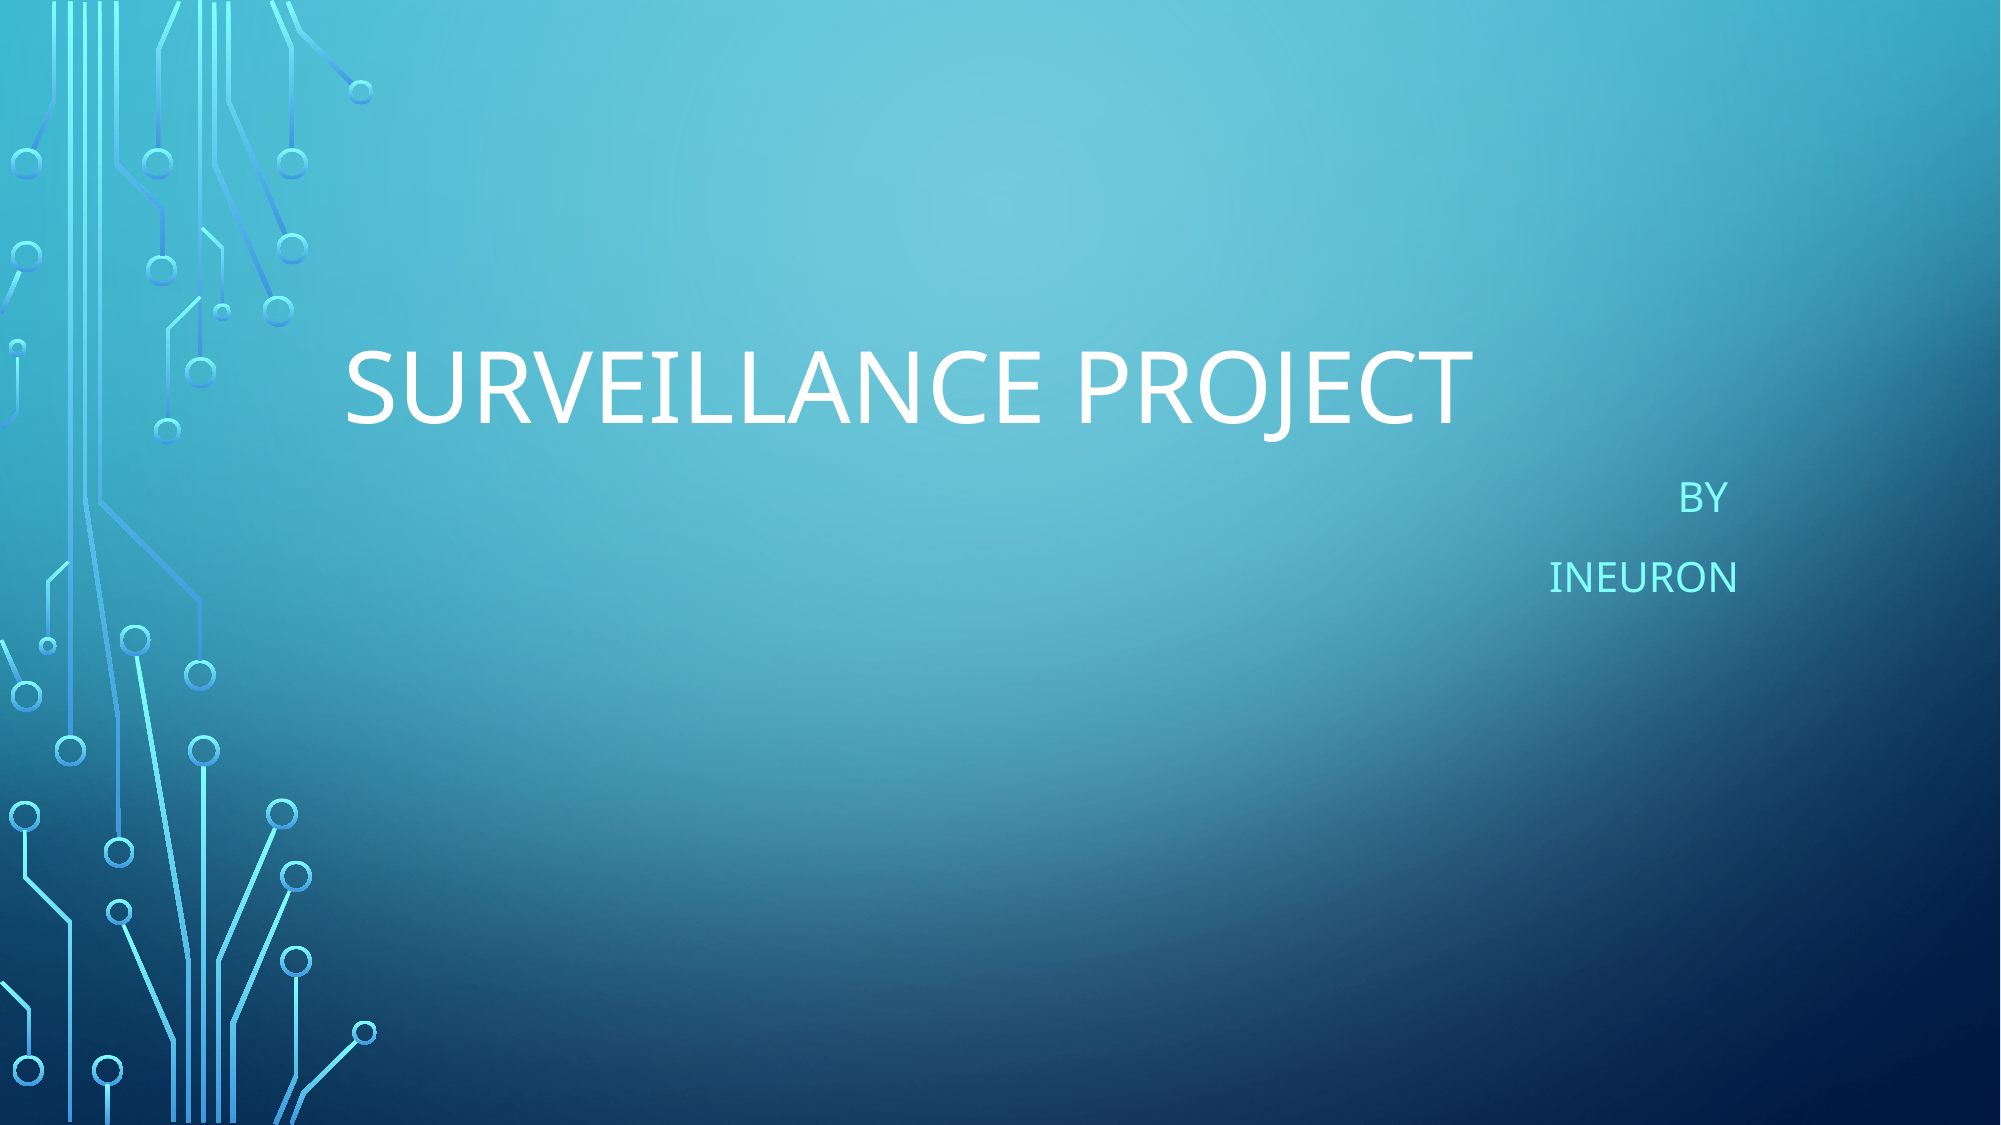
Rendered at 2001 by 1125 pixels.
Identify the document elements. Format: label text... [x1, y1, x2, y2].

subtitle By ineuron [311, 452, 1755, 725]
title Surveillance Project [328, 61, 1771, 453]
